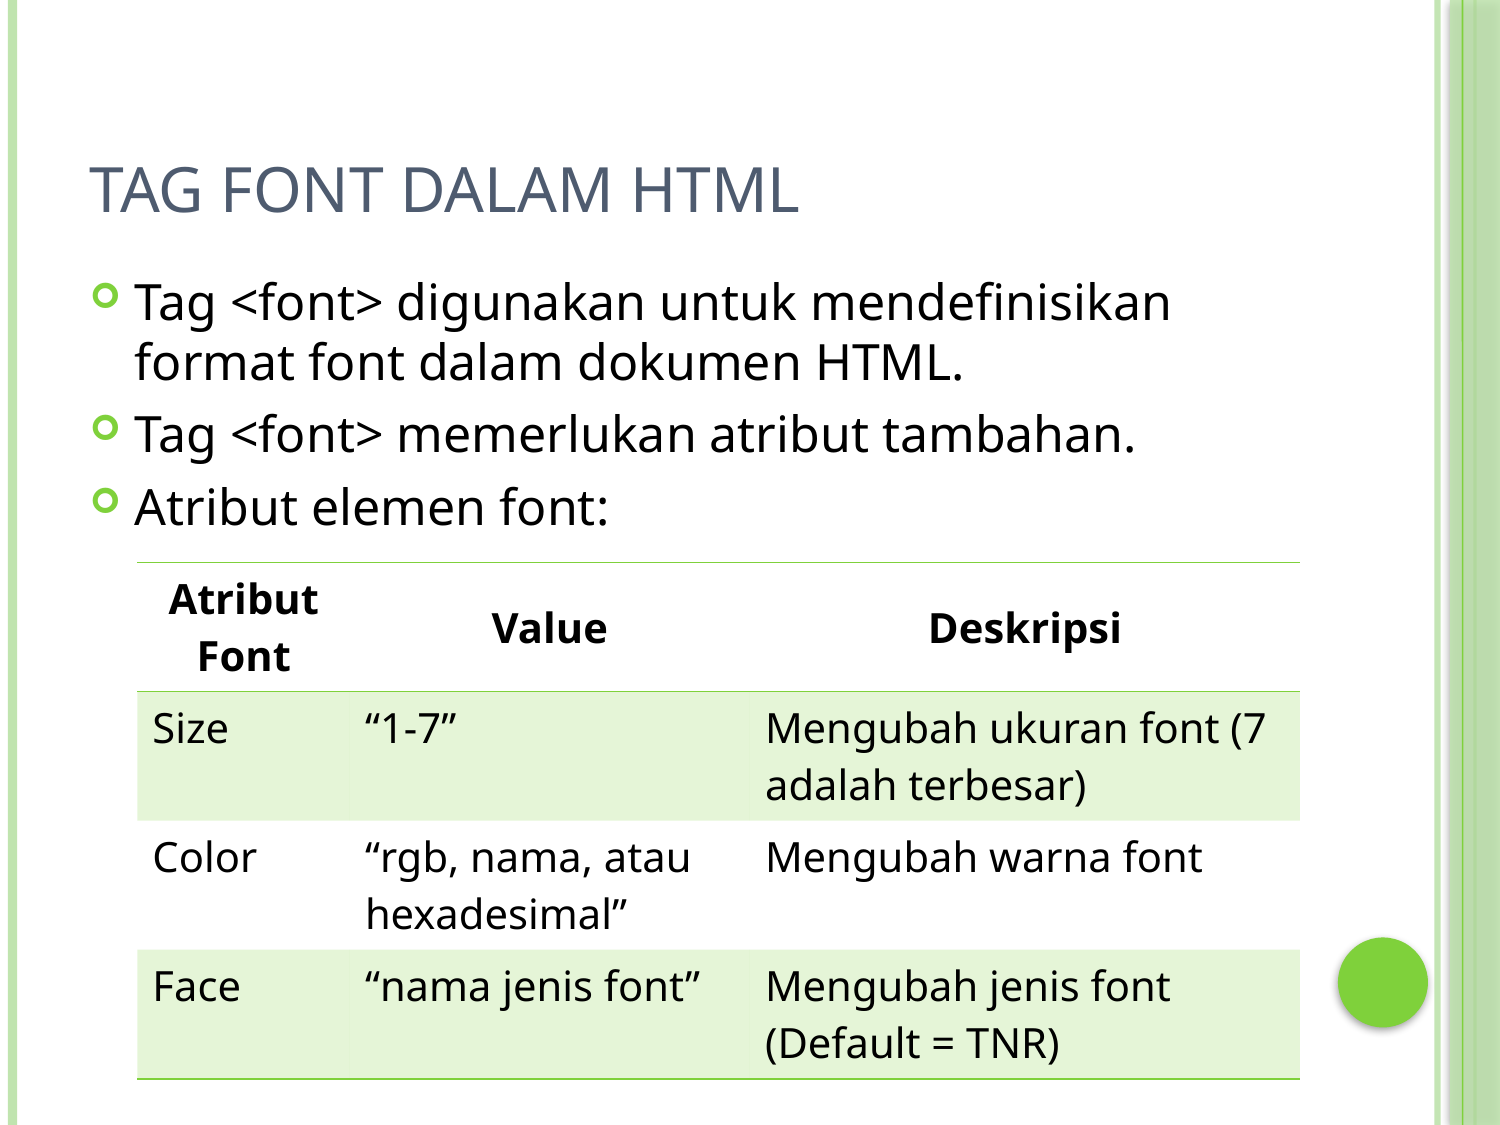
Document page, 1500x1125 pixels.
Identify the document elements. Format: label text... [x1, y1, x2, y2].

list Tag <font> digunakan untuk mendefinisikan format font dalam dokumen HTML. Tag <font> memerlukan atribut tambahan. Atribut elemen font: [75, 262, 1300, 1062]
table_header Deskripsi [750, 563, 1300, 691]
table_cell Mengubah jenis font (Default = TNR) [750, 950, 1300, 1078]
table_cell Face [137, 950, 350, 1078]
table_cell Mengubah warna font [750, 821, 1300, 950]
table_cell “1-7” [350, 692, 750, 821]
title Tag FONT dalam HTML [75, 45, 1300, 233]
table_cell “rgb, nama, atau hexadesimal” [350, 821, 750, 950]
table_cell Mengubah ukuran font (7 adalah terbesar) [750, 692, 1300, 821]
table_cell Color [137, 821, 350, 950]
table_header Value [350, 563, 750, 691]
table_cell Size [137, 692, 350, 821]
table_cell “nama jenis font” [350, 950, 750, 1078]
table_header Atribut Font [137, 563, 350, 691]
